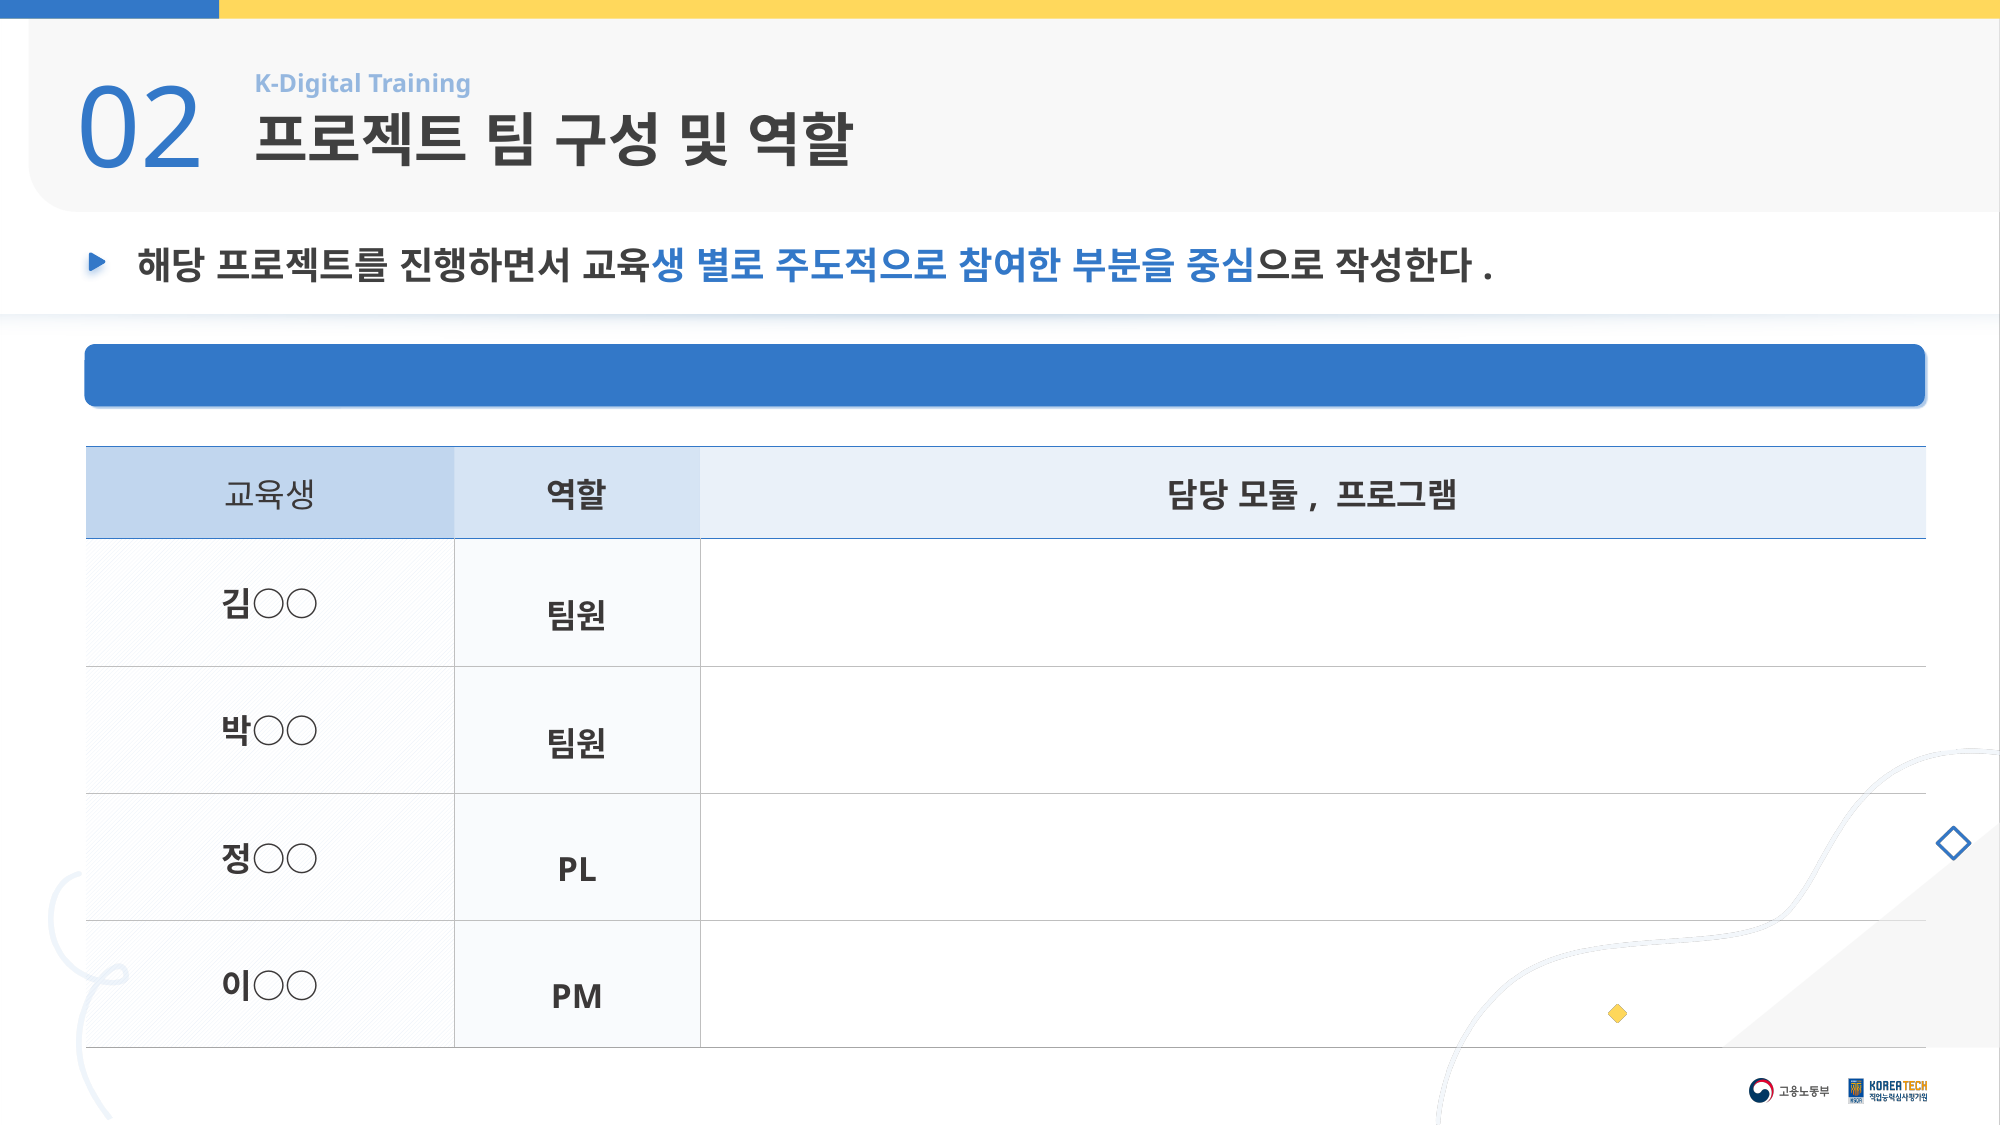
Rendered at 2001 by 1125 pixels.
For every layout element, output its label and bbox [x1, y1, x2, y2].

text_box [84, 344, 1925, 407]
text_box [61, 54, 1038, 191]
text_box [88, 234, 1816, 296]
picture [0, 0, 2000, 1125]
text_box [1749, 1088, 1927, 1104]
